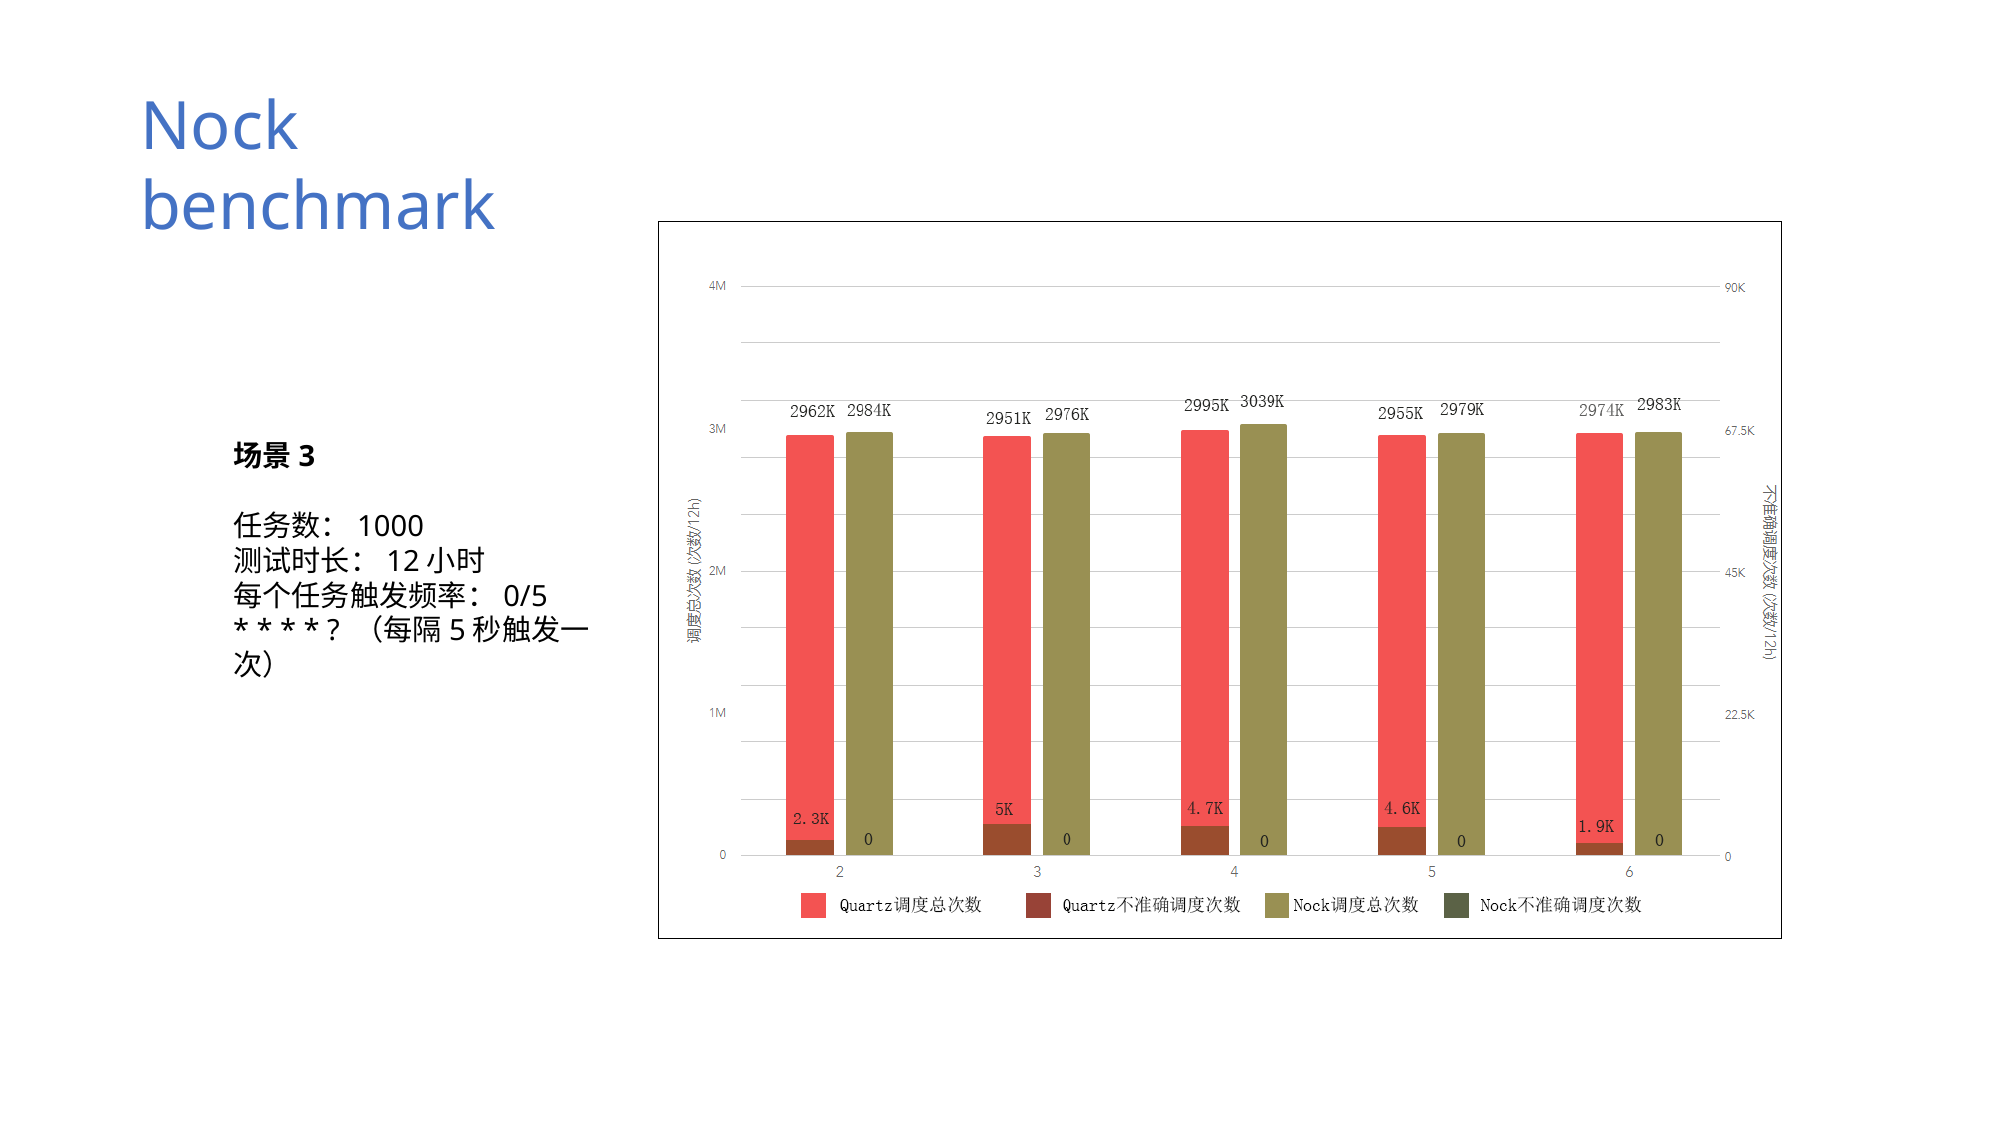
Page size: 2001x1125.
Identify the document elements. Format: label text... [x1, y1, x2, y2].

text_box Nock benchmark [125, 75, 686, 251]
picture [657, 221, 1782, 939]
text_box 场景3 任务数：1000 测试时长：12小时 每个任务触发频率：0/5 * * * * ? （每隔5秒触发一次） [218, 429, 619, 689]
